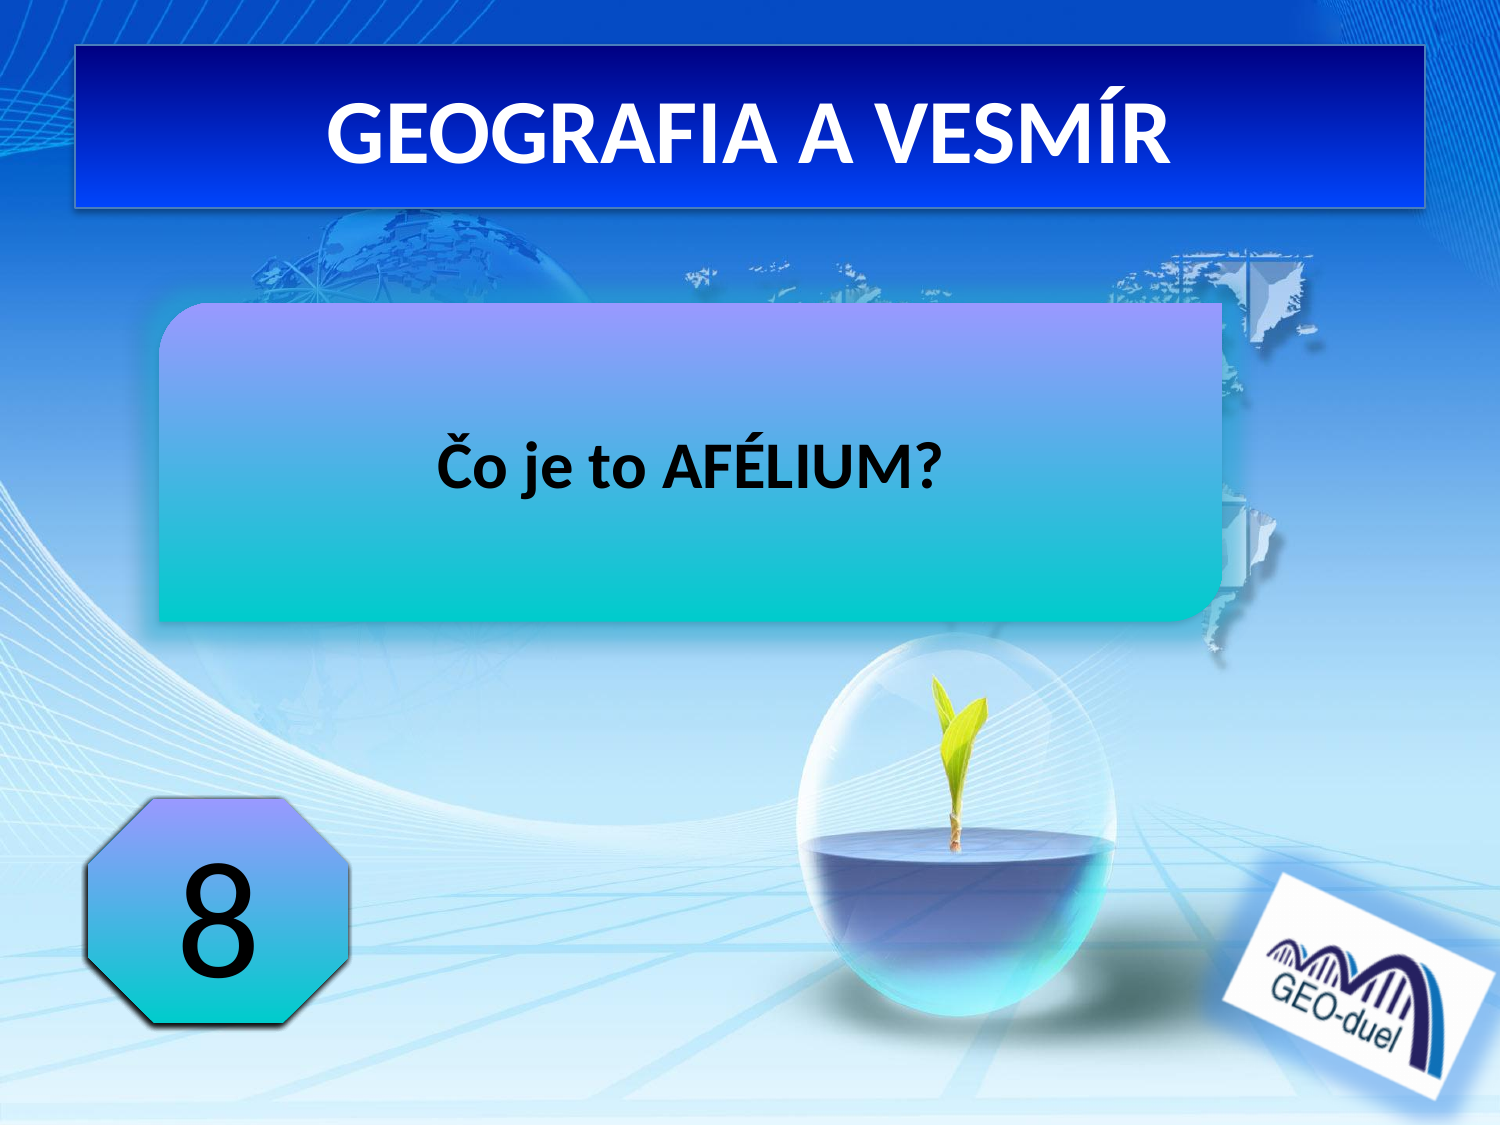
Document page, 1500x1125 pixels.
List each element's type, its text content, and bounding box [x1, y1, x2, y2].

picture [0, 0, 1500, 1125]
text_box Čo je to AFÉLIUM? [159, 302, 1223, 622]
title GEOGRAFIA A VESMÍR [74, 44, 1426, 209]
text_box 8 [88, 798, 349, 1024]
